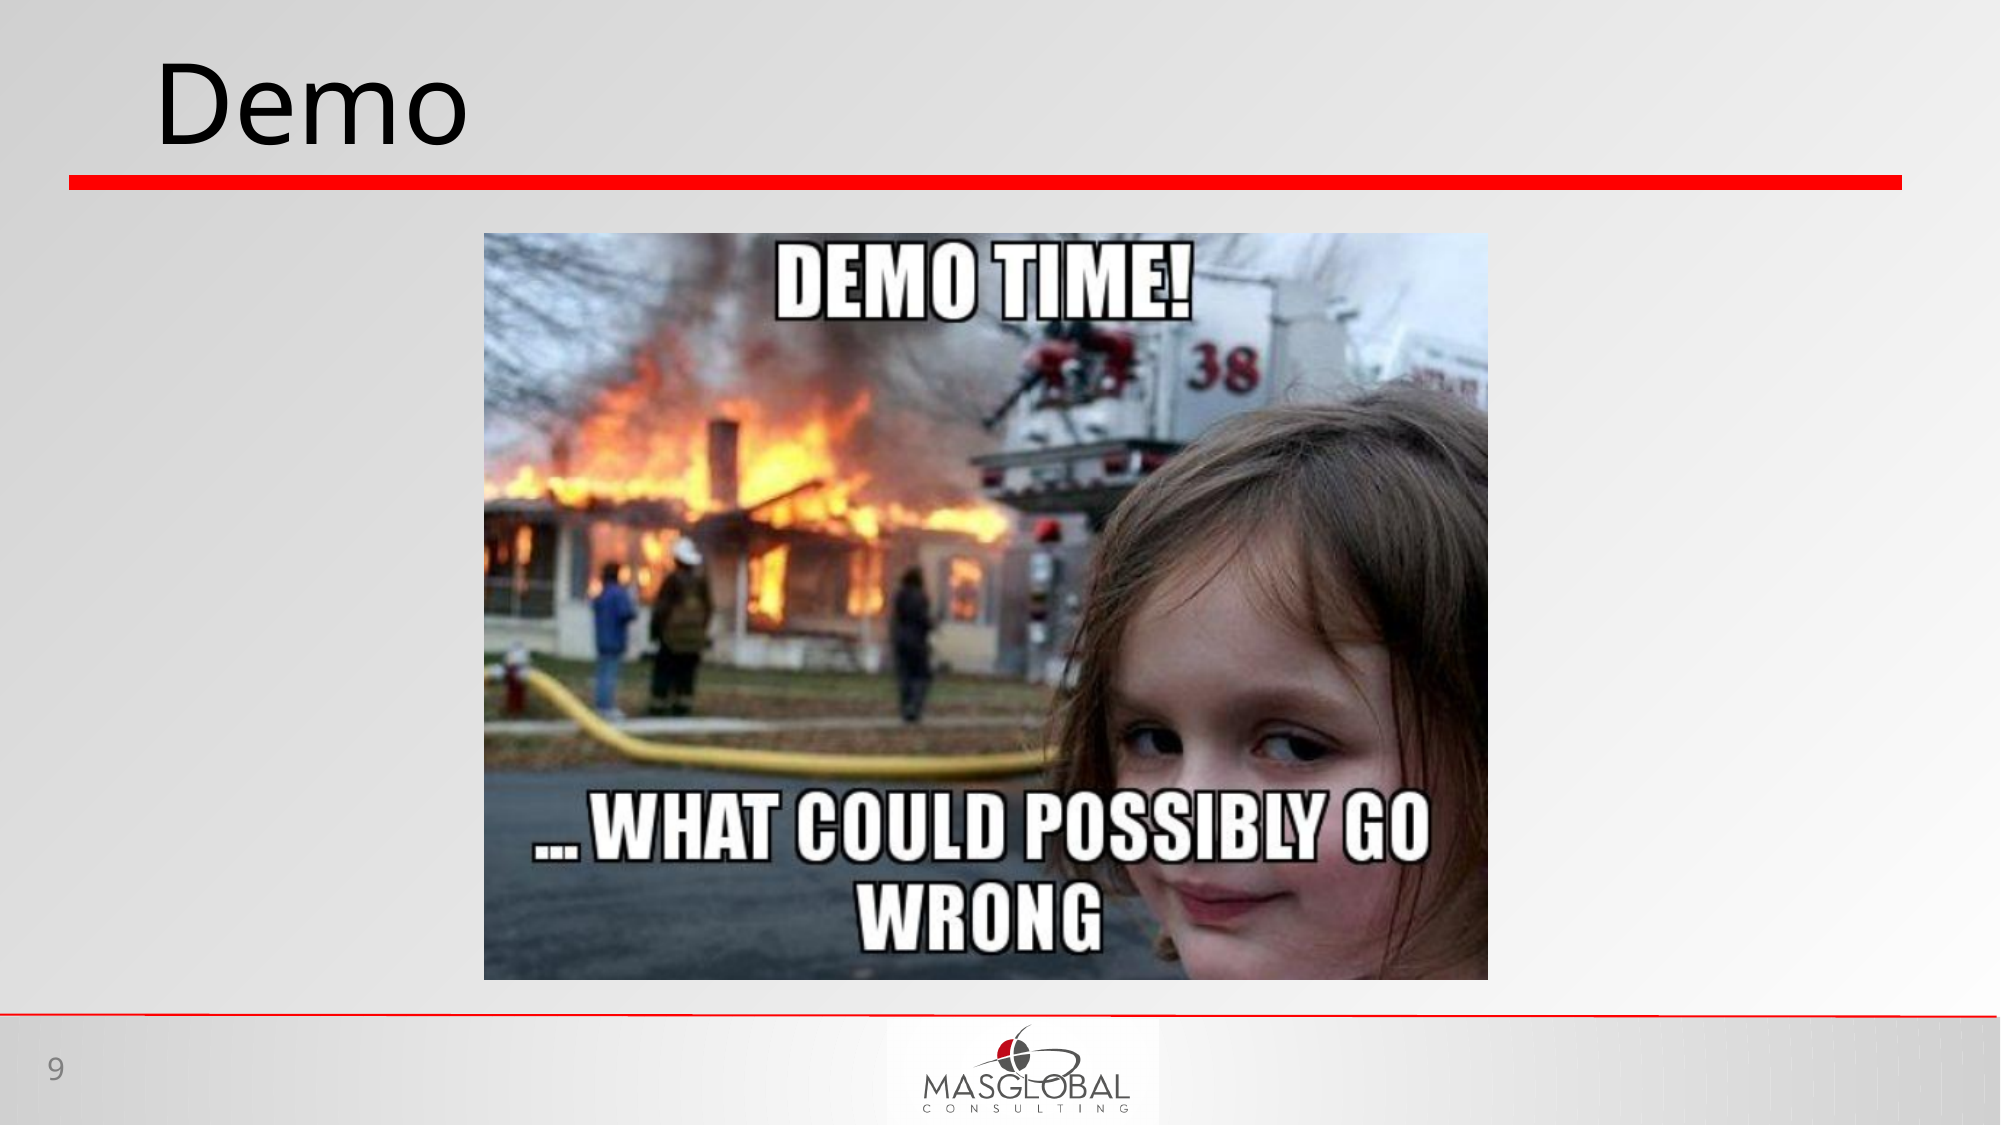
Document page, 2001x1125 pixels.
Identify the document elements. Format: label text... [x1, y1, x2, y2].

title Demo [137, 0, 1863, 218]
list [484, 233, 1488, 980]
